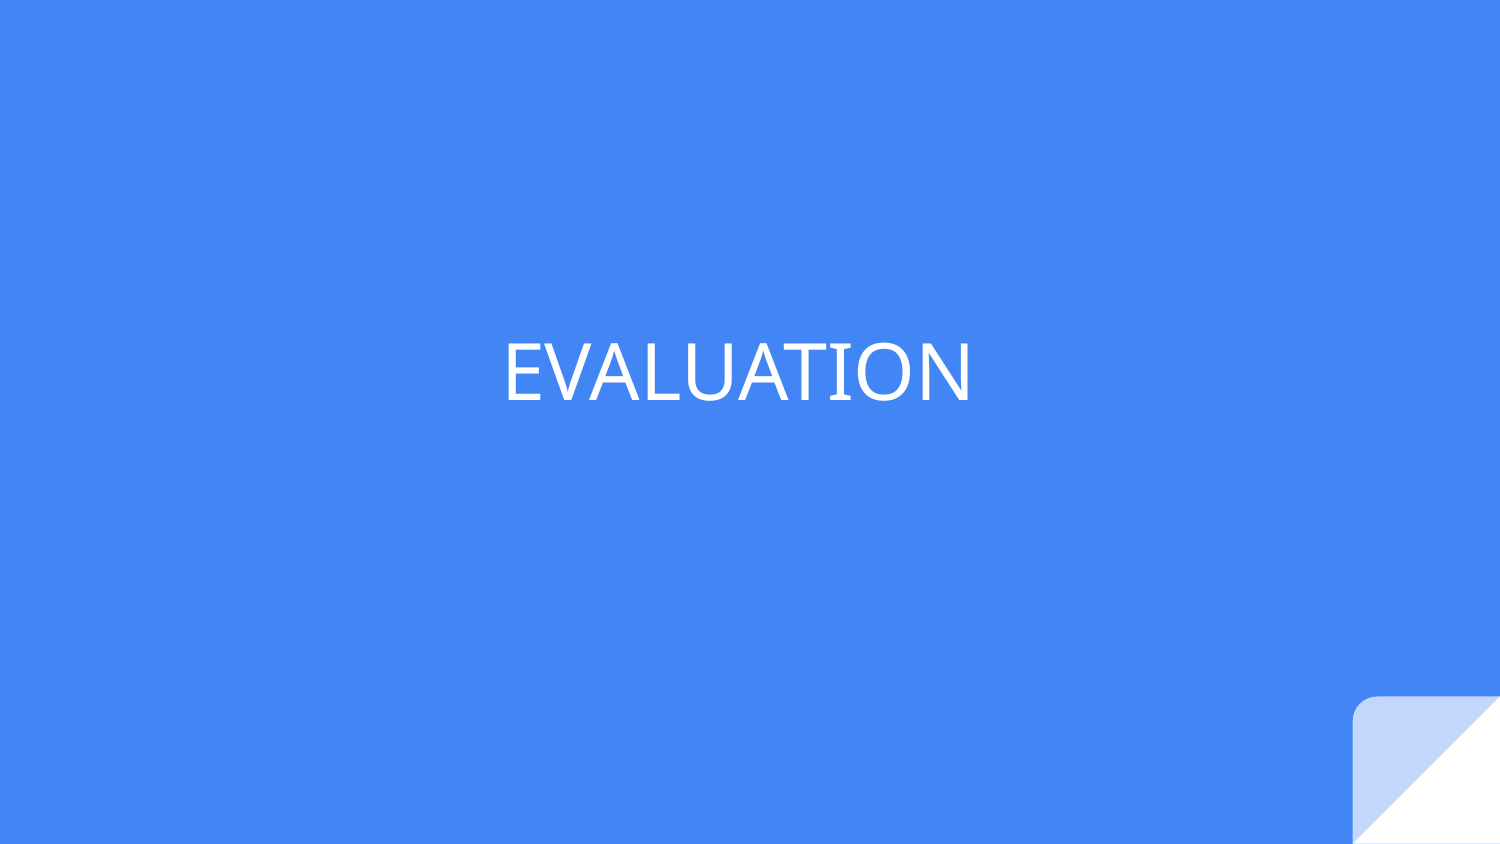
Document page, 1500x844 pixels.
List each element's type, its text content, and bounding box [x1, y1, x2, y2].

title EVALUATION [486, 278, 1014, 432]
